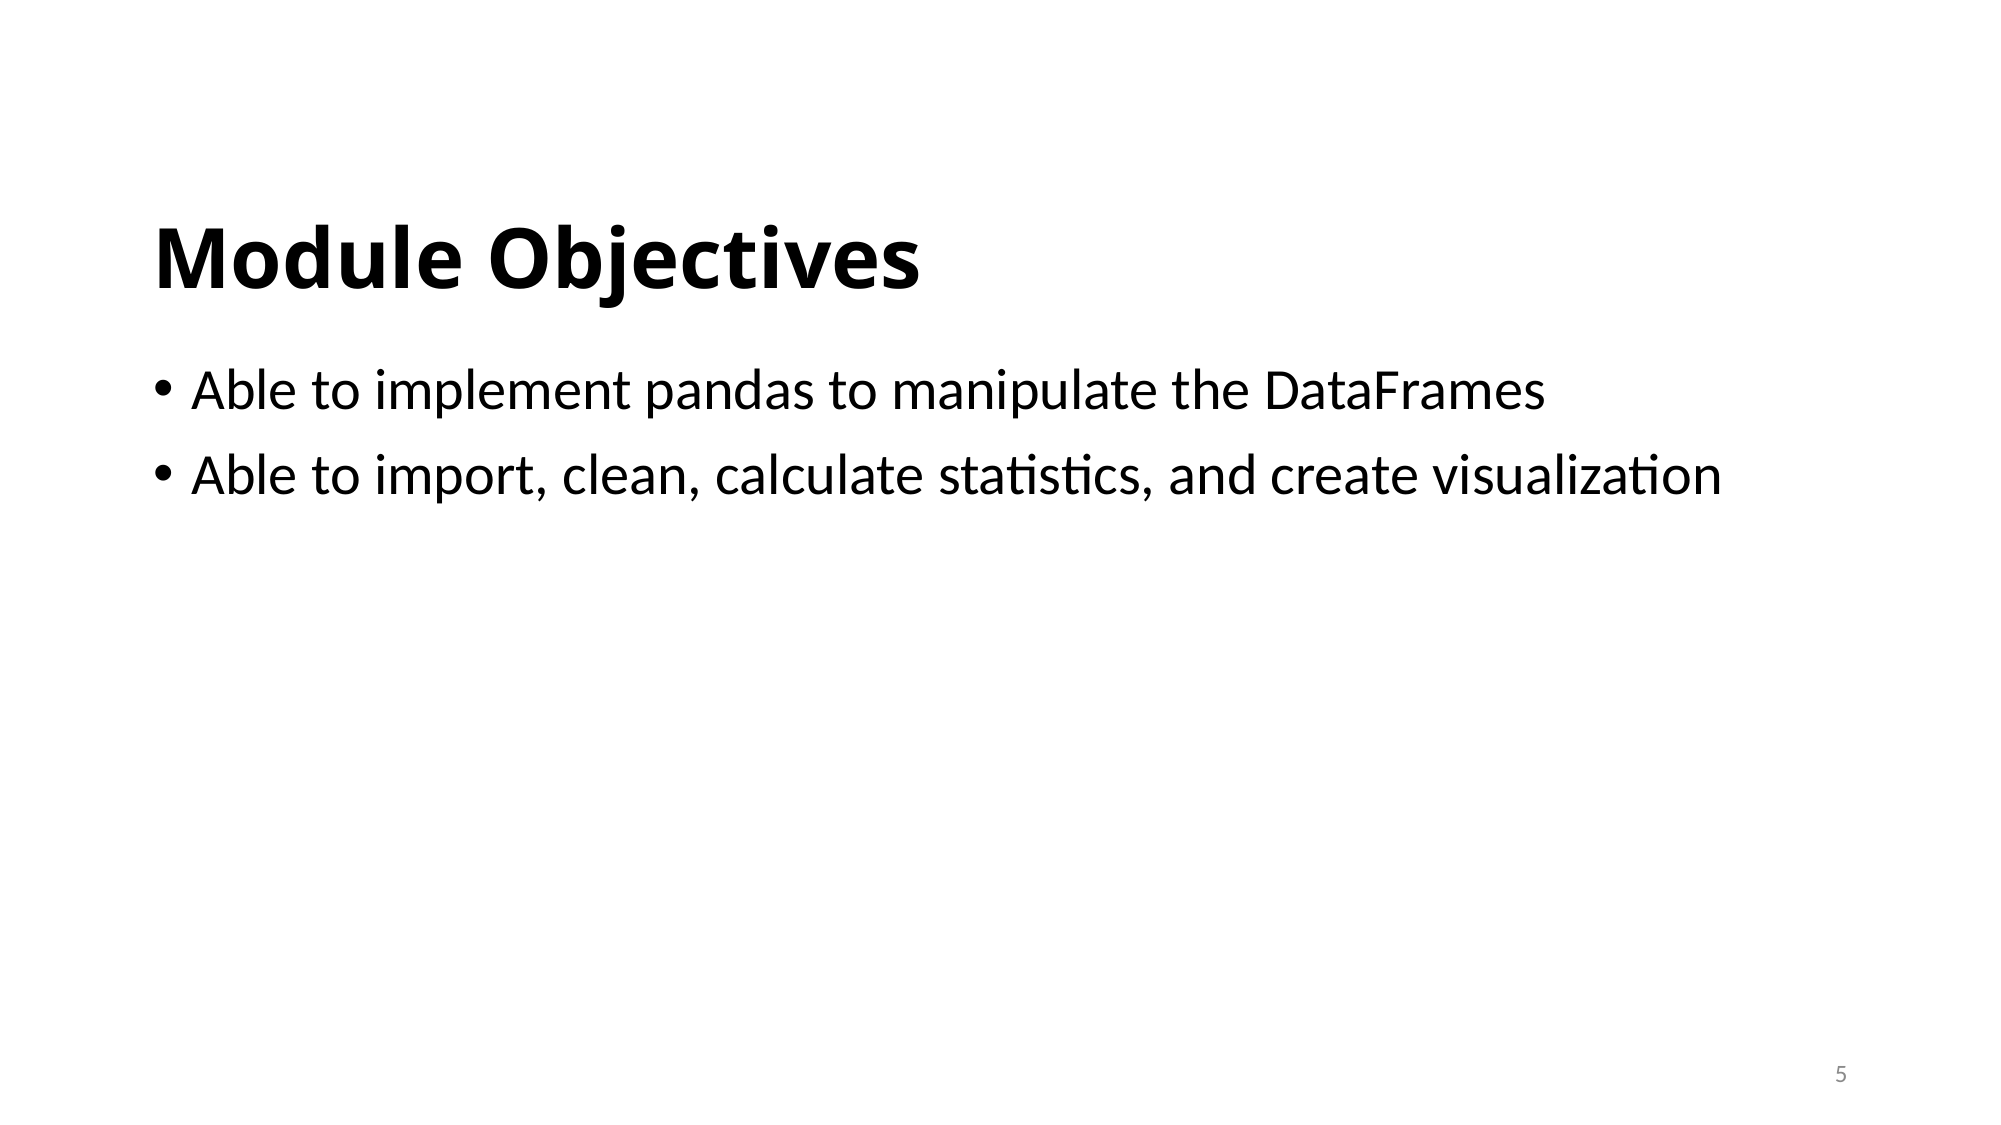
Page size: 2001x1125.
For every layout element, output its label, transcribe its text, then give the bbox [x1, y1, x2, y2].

slide_number 5 [1412, 1042, 1863, 1103]
list Able to implement pandas to manipulate the DataFrames Able to import, clean, calculate statistics, and create visualization [137, 351, 1863, 750]
title Module Objectives [137, 185, 1672, 339]
